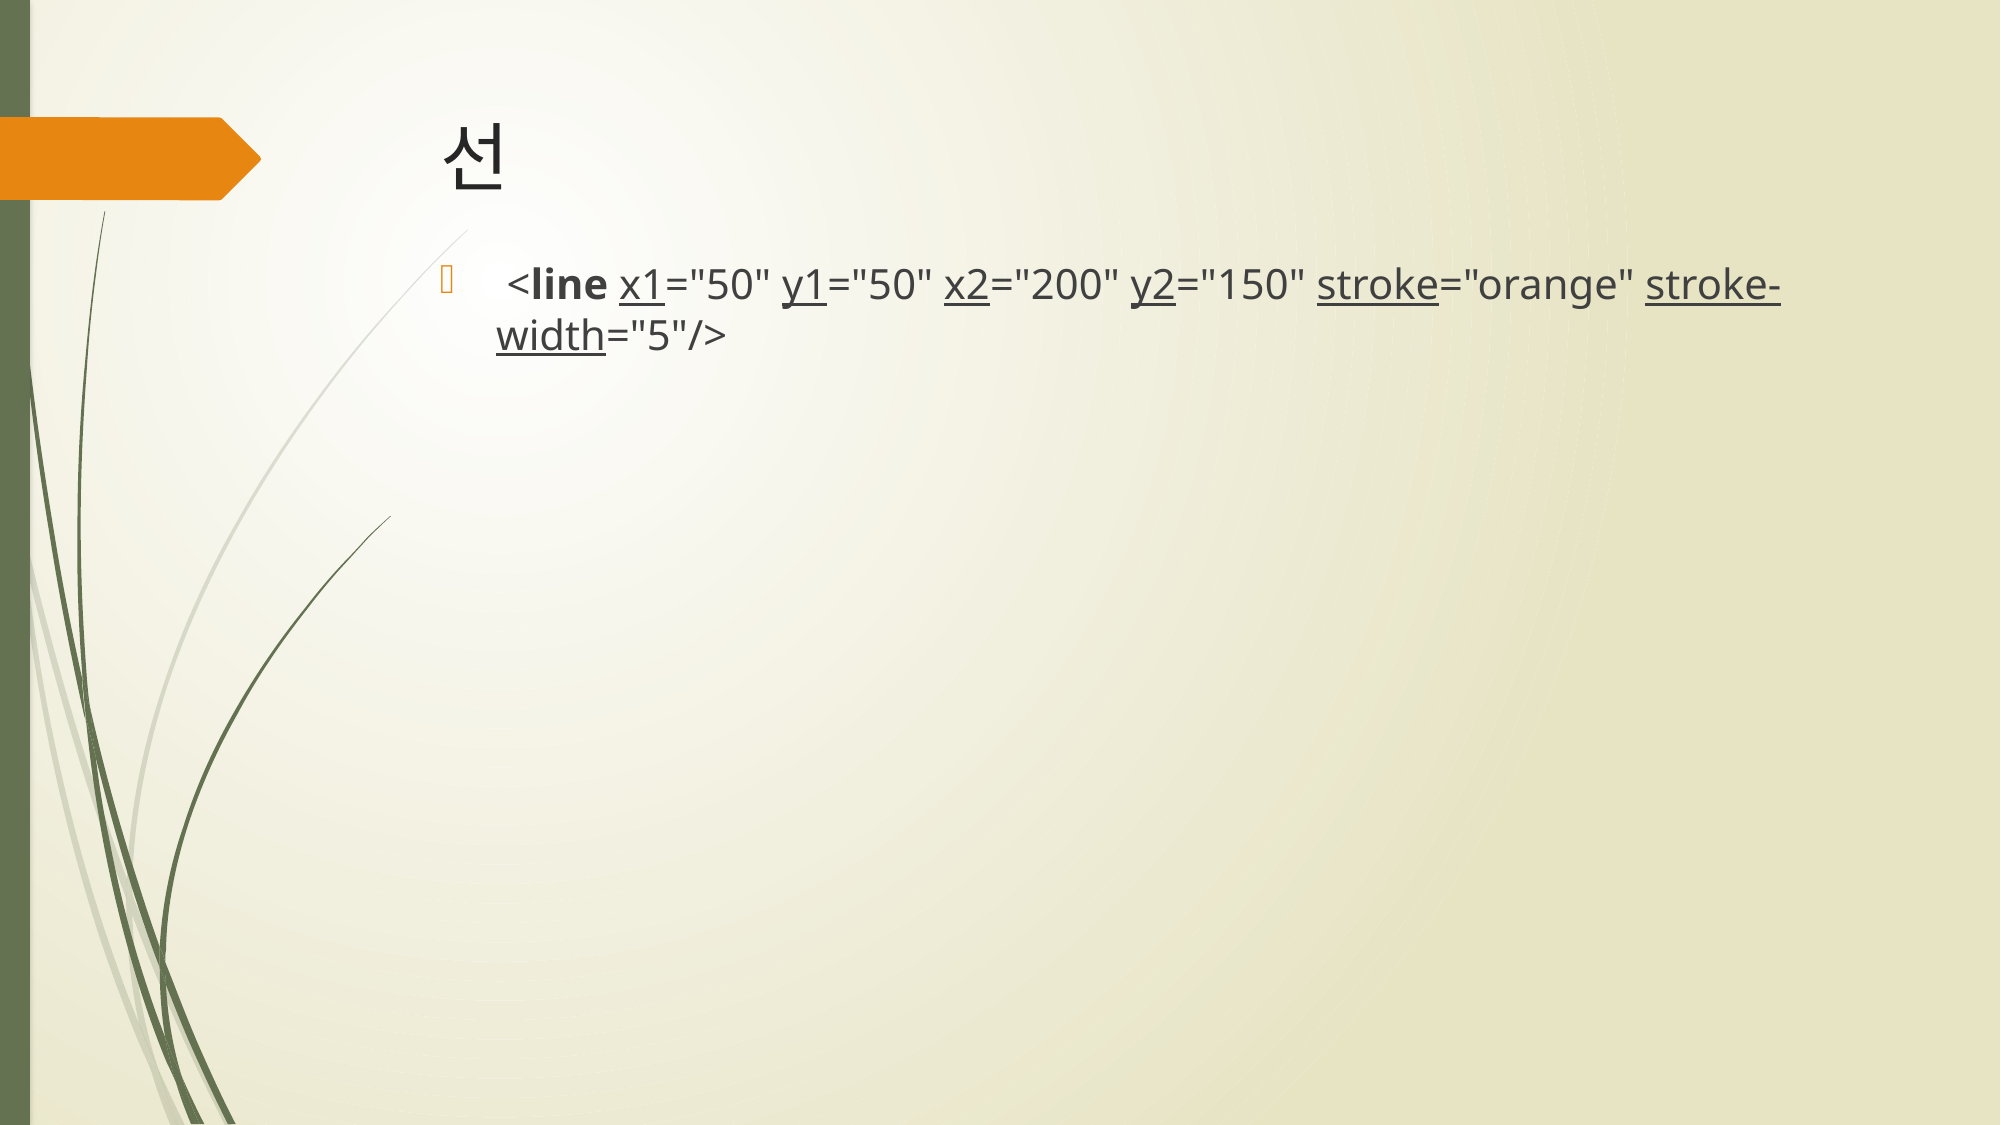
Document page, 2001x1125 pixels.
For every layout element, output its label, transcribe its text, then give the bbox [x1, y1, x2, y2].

title 선 [425, 102, 1888, 250]
list <line x1="50" y1="50" x2="200" y2="150" stroke="orange" stroke-width="5"/> [424, 250, 1888, 970]
